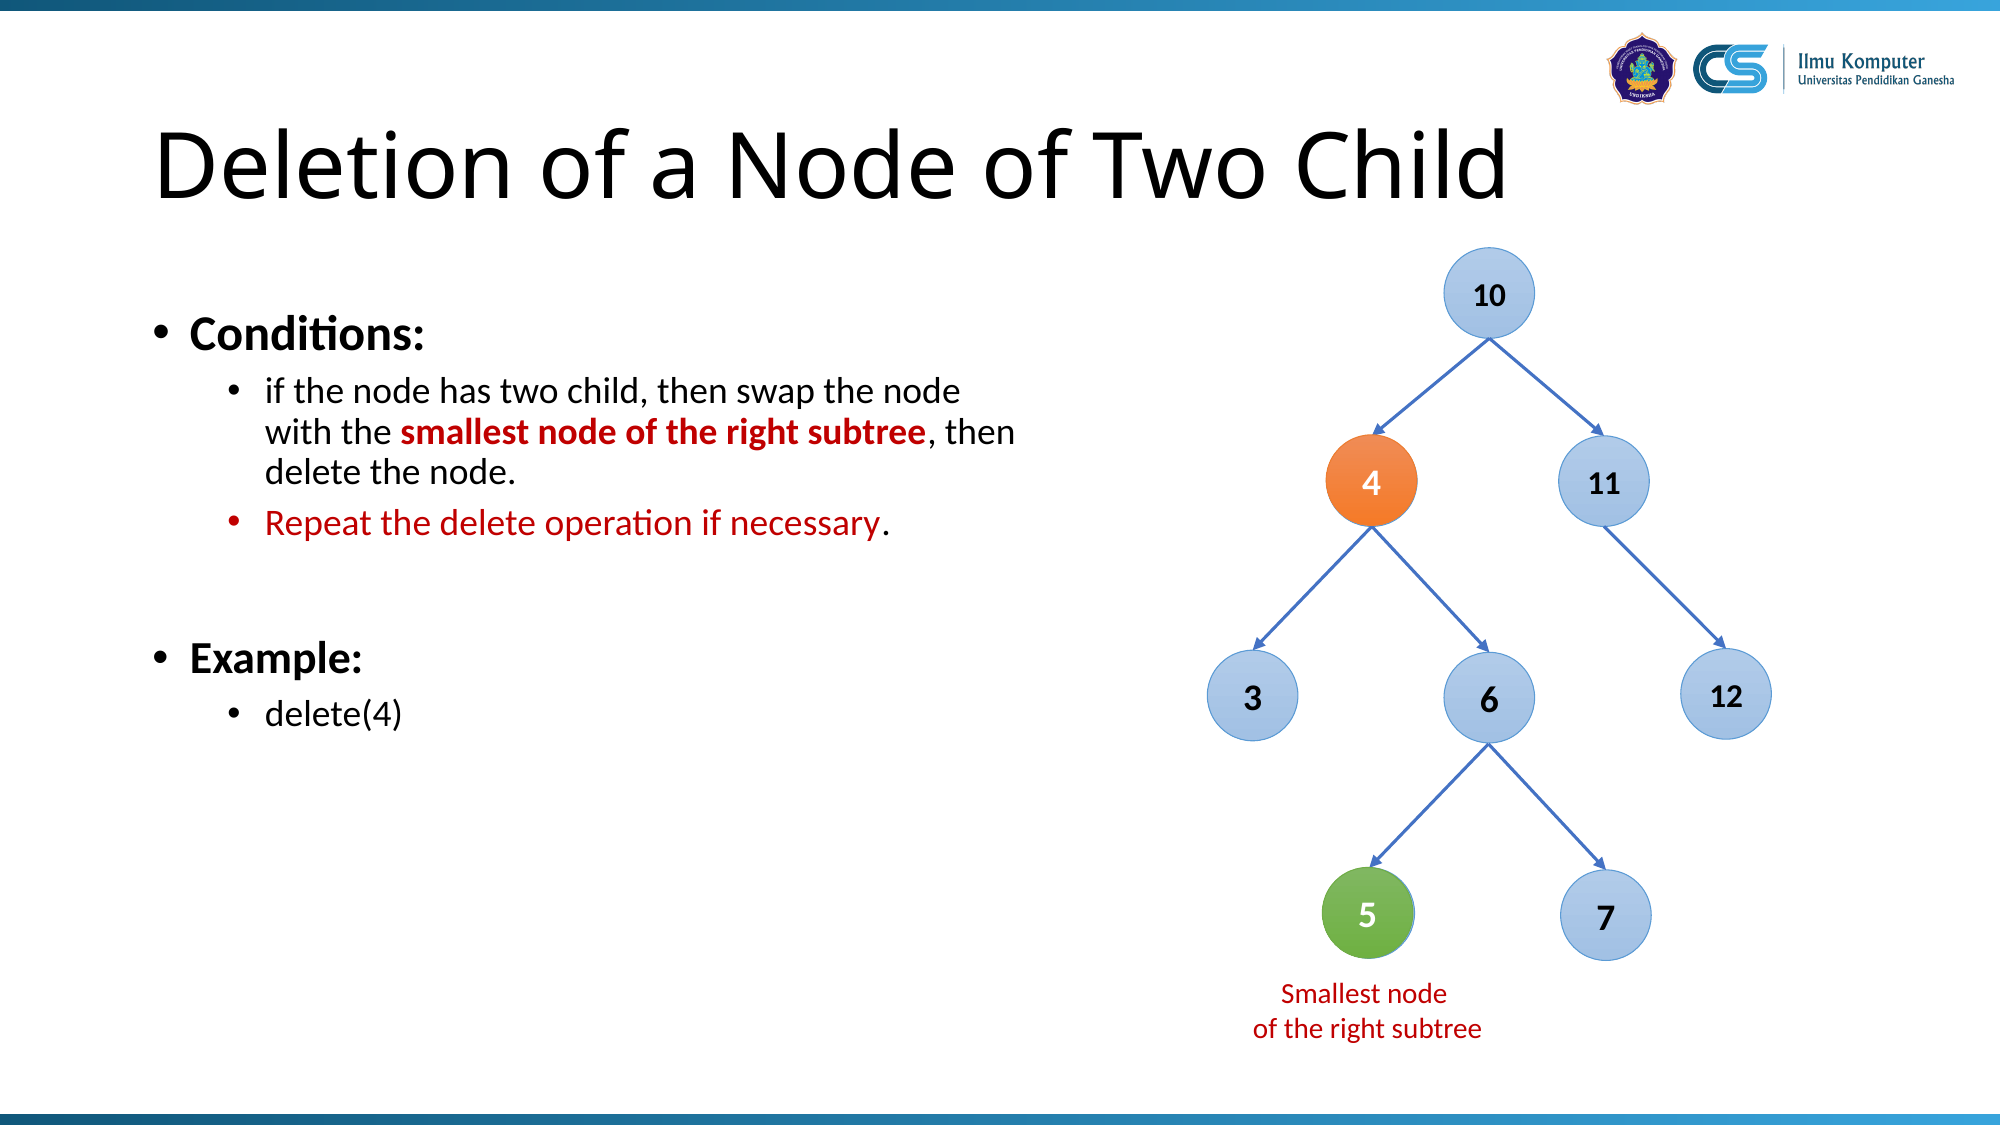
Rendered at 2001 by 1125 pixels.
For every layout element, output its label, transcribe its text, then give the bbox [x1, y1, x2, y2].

text_box 7 [1560, 869, 1652, 962]
text_box 11 [1558, 435, 1650, 527]
text_box 4 [1325, 434, 1418, 526]
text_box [1605, 32, 1954, 105]
list Conditions: if the node has two child, then swap the node with the smallest node of the right subtree, then delete the node. Repeat the delete operation if necessary. Example: delete(4) [137, 299, 1039, 992]
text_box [1369, 743, 1488, 868]
text_box [0, 1113, 2000, 1125]
text_box 3 [1206, 649, 1299, 742]
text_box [1252, 526, 1371, 651]
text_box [1489, 338, 1604, 436]
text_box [1488, 743, 1606, 870]
text_box [0, 0, 2000, 11]
title Deletion of a Node of Two Child [137, 59, 1863, 278]
text_box 10 [1443, 247, 1536, 338]
text_box Smallest node of the right subtree [1237, 967, 1498, 1052]
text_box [1371, 338, 1489, 436]
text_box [1604, 526, 1727, 649]
text_box 12 [1680, 648, 1772, 740]
text_box 5 [1321, 866, 1414, 959]
text_box 6 [1443, 651, 1536, 743]
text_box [1371, 526, 1490, 653]
